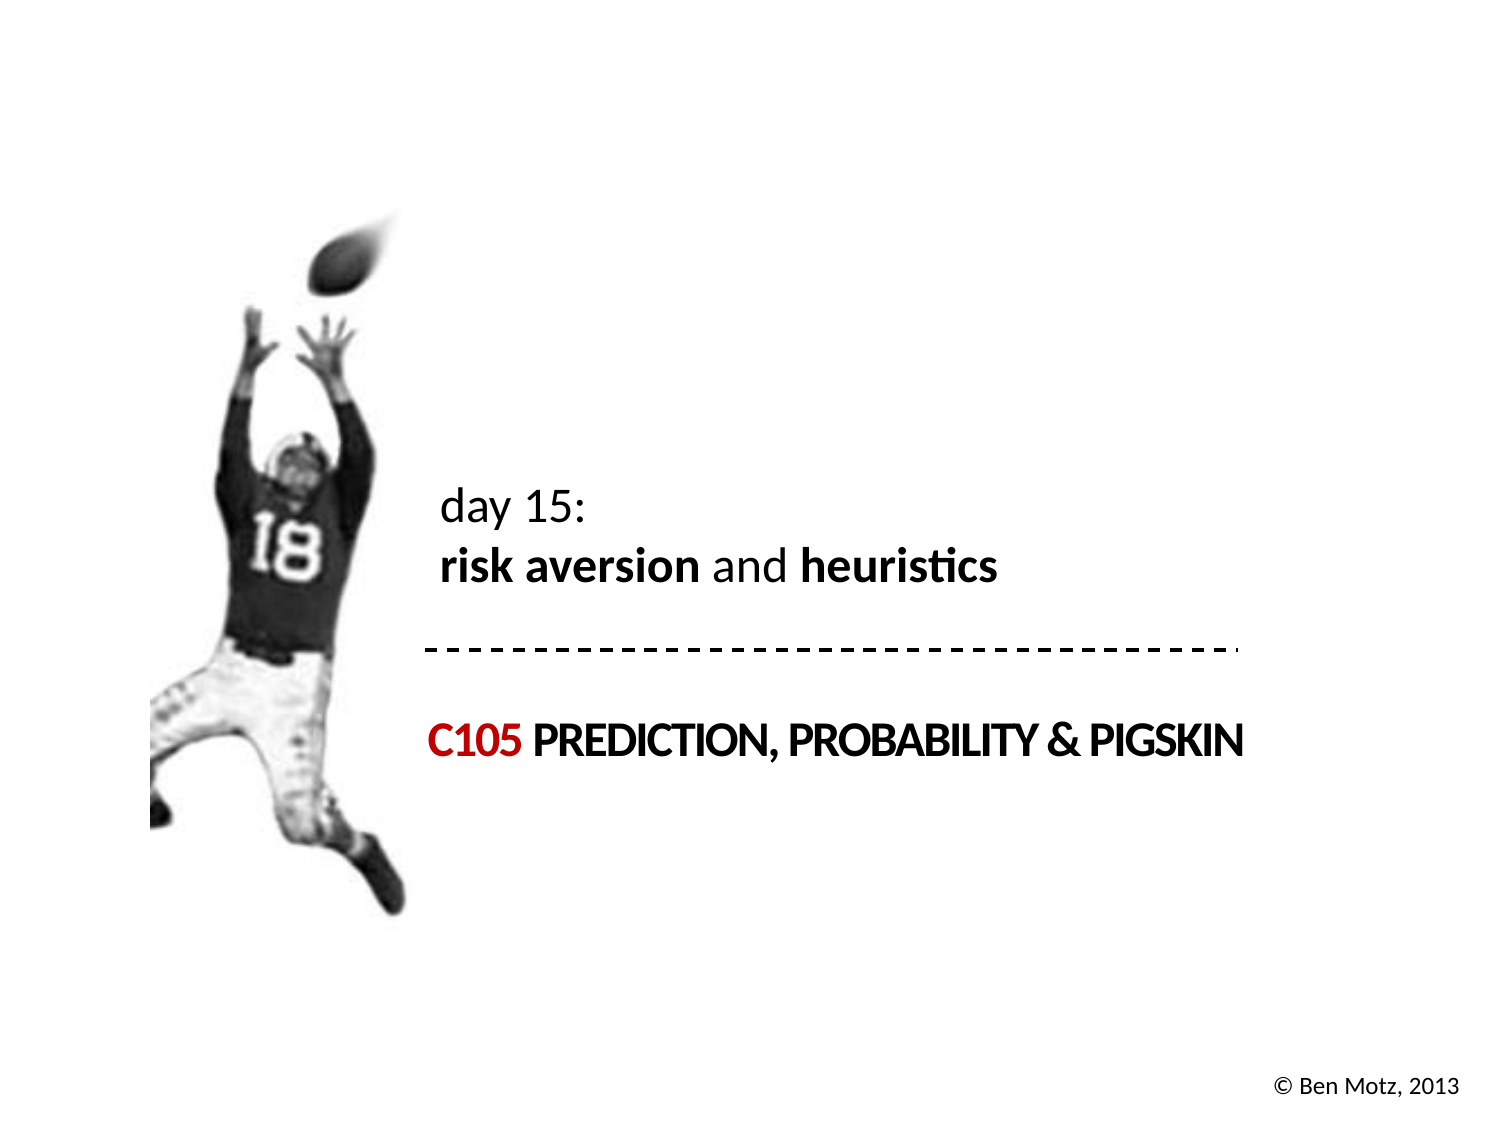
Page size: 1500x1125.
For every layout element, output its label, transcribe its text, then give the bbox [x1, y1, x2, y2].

text_box day 15: risk aversion and heuristics [424, 362, 1238, 600]
text_box © Ben Motz, 2013 [1149, 1062, 1475, 1108]
picture [149, 174, 413, 939]
title C105 PREDICTION, PROBABILITY & PIGSKIN [416, 662, 1388, 788]
